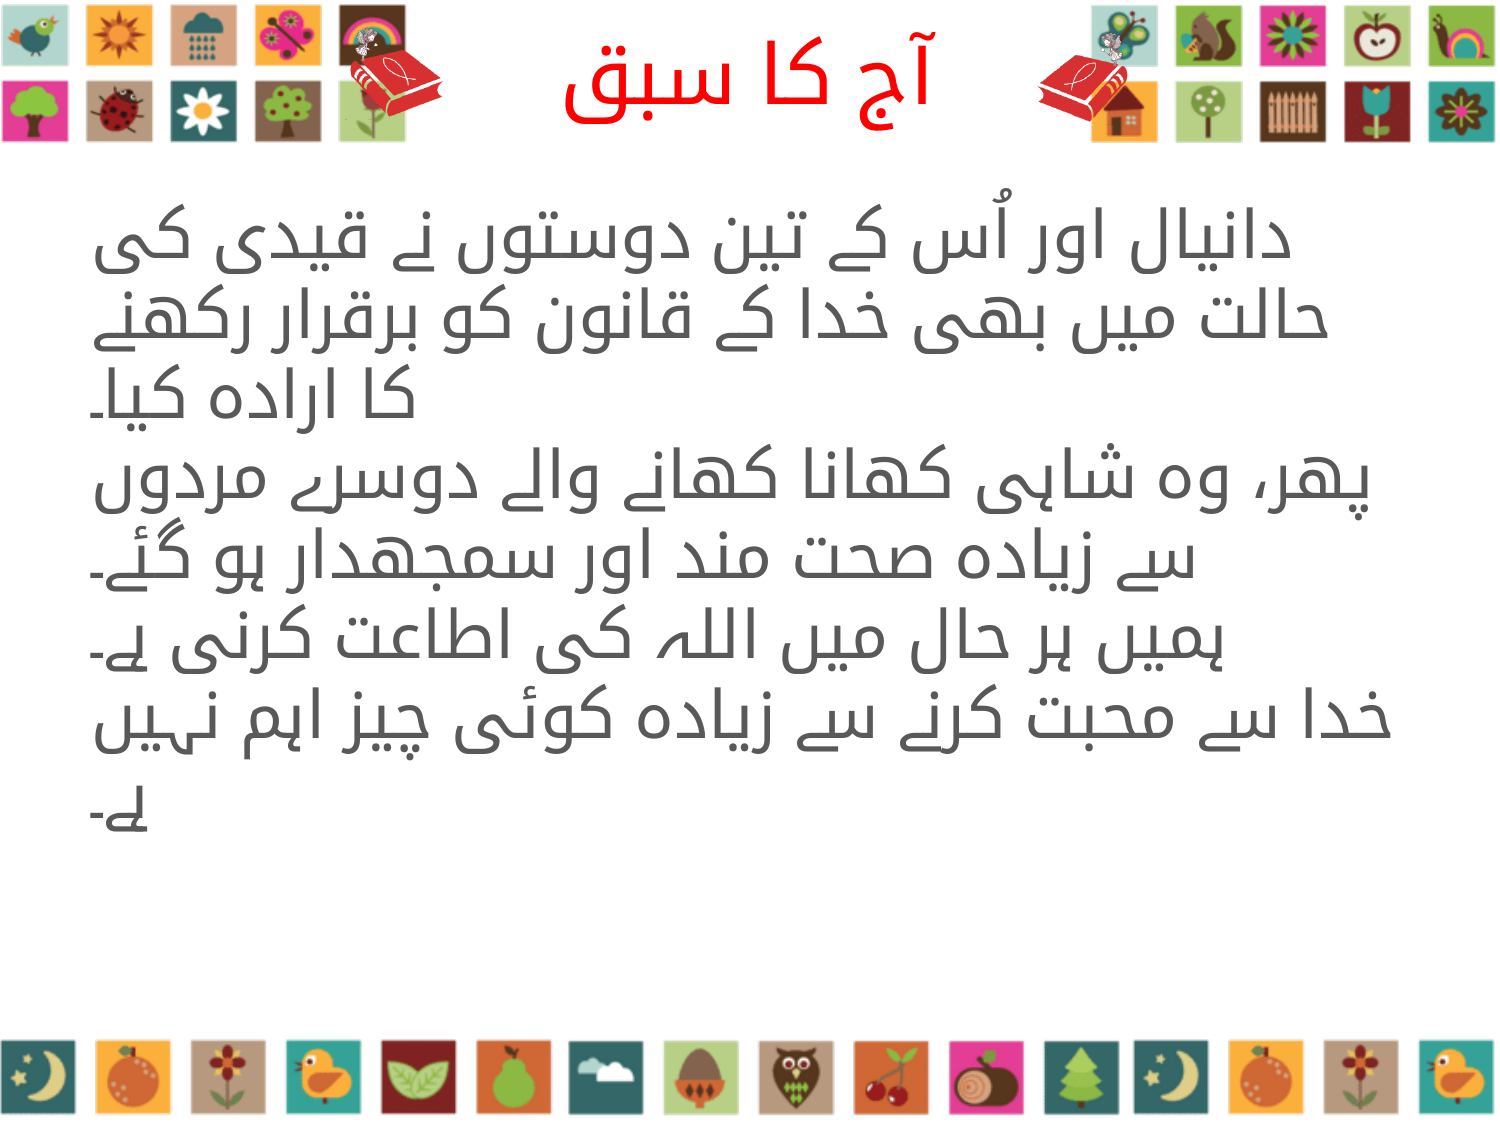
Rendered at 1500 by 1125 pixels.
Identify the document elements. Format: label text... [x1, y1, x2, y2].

text_box آج کا سبق [425, 13, 1078, 129]
picture [0, 3, 475, 150]
picture [1005, 3, 1500, 150]
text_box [0, 1028, 1500, 1118]
text_box دانیال اور اُس کے تین دوستوں نے قیدی کی حالت میں بھی خدا کے قانون کو برقرار رکھنے کا ارادہ کیا۔ پھر، وہ شاہی کھانا کھانے والے دوسرے مردوں سے زیادہ صحت مند اور سمجھدار ہو گئے۔ ہمیں ہر حال میں اللہ کی اطاعت کرنی ہے۔ خدا سے محبت کرنے سے زیادہ کوئی چیز اہم نہیں ہے۔ [76, 184, 1424, 839]
